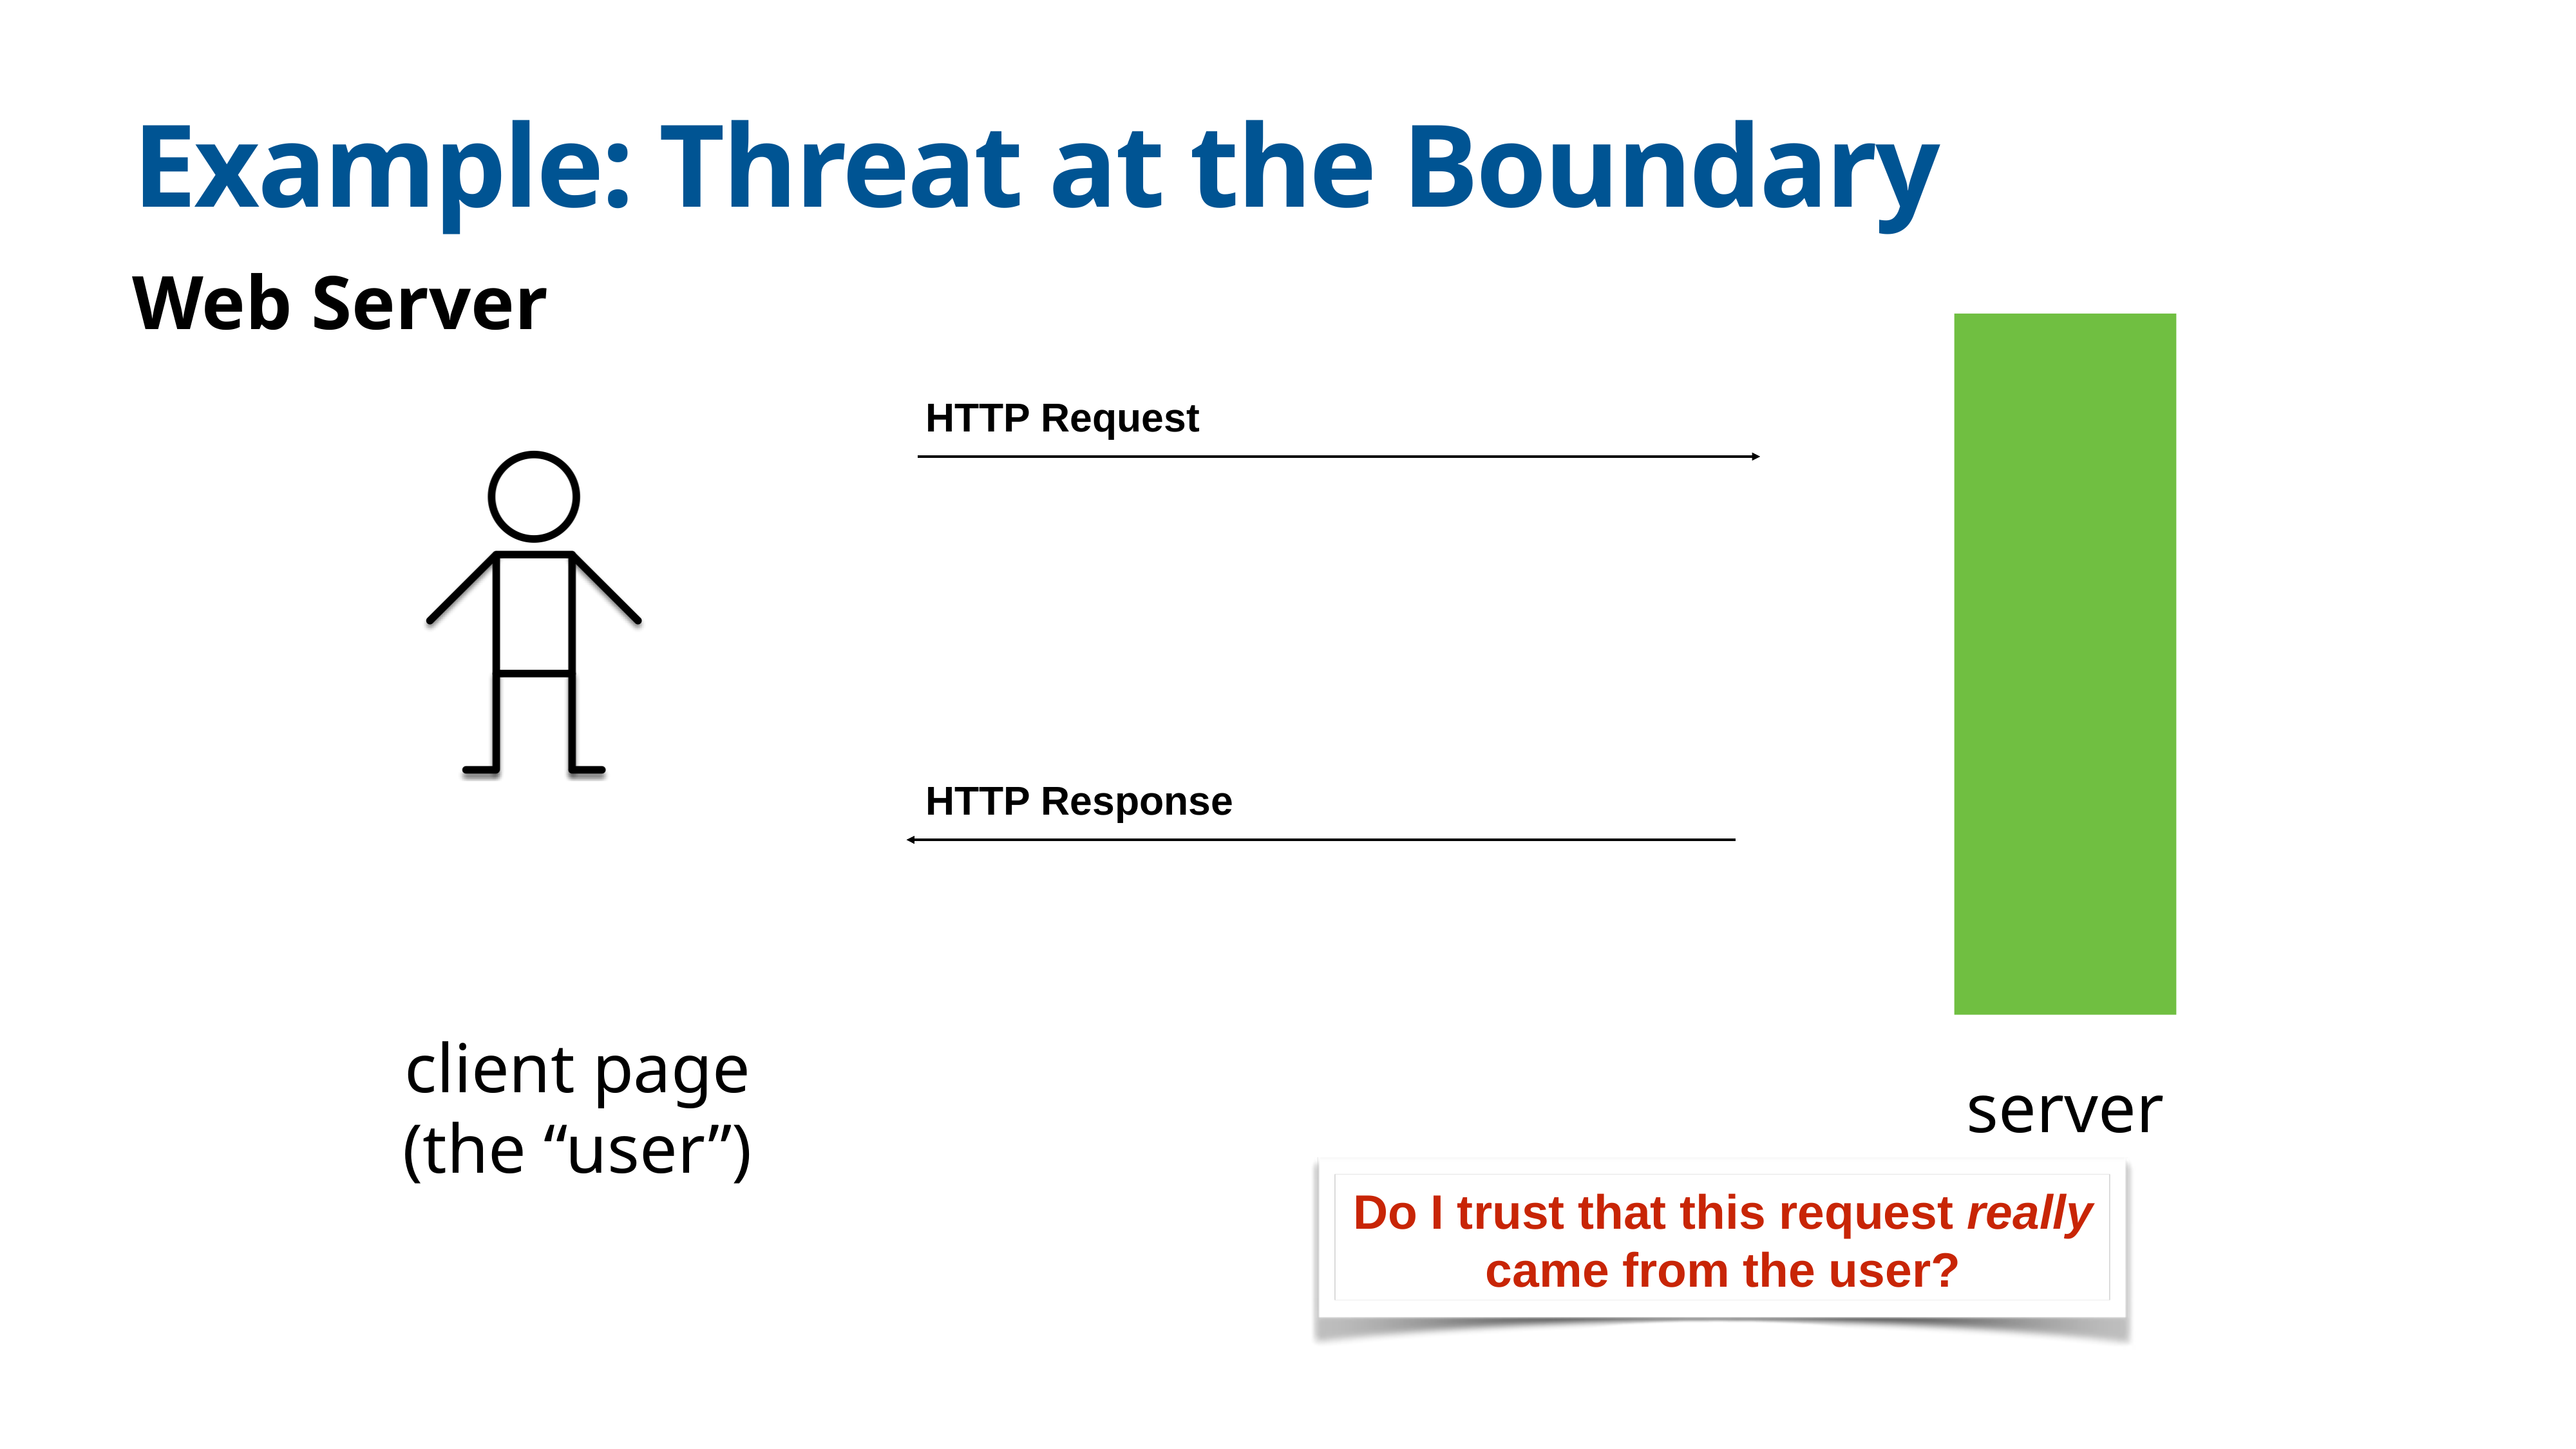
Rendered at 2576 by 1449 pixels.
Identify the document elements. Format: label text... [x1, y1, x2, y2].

text_box HTTP Response [918, 767, 1396, 831]
text_box HTTP Request [918, 384, 1396, 448]
text_box client page (the “user”) [395, 1018, 761, 1194]
text_box server [1959, 1057, 2172, 1153]
text_box [906, 835, 1736, 844]
list Web Server [127, 250, 2449, 350]
text_box [1954, 313, 2177, 1015]
text_box [917, 452, 1761, 461]
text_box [1311, 1157, 2136, 1350]
title Example: Threat at the Boundary [127, 113, 2449, 250]
picture [419, 448, 648, 781]
